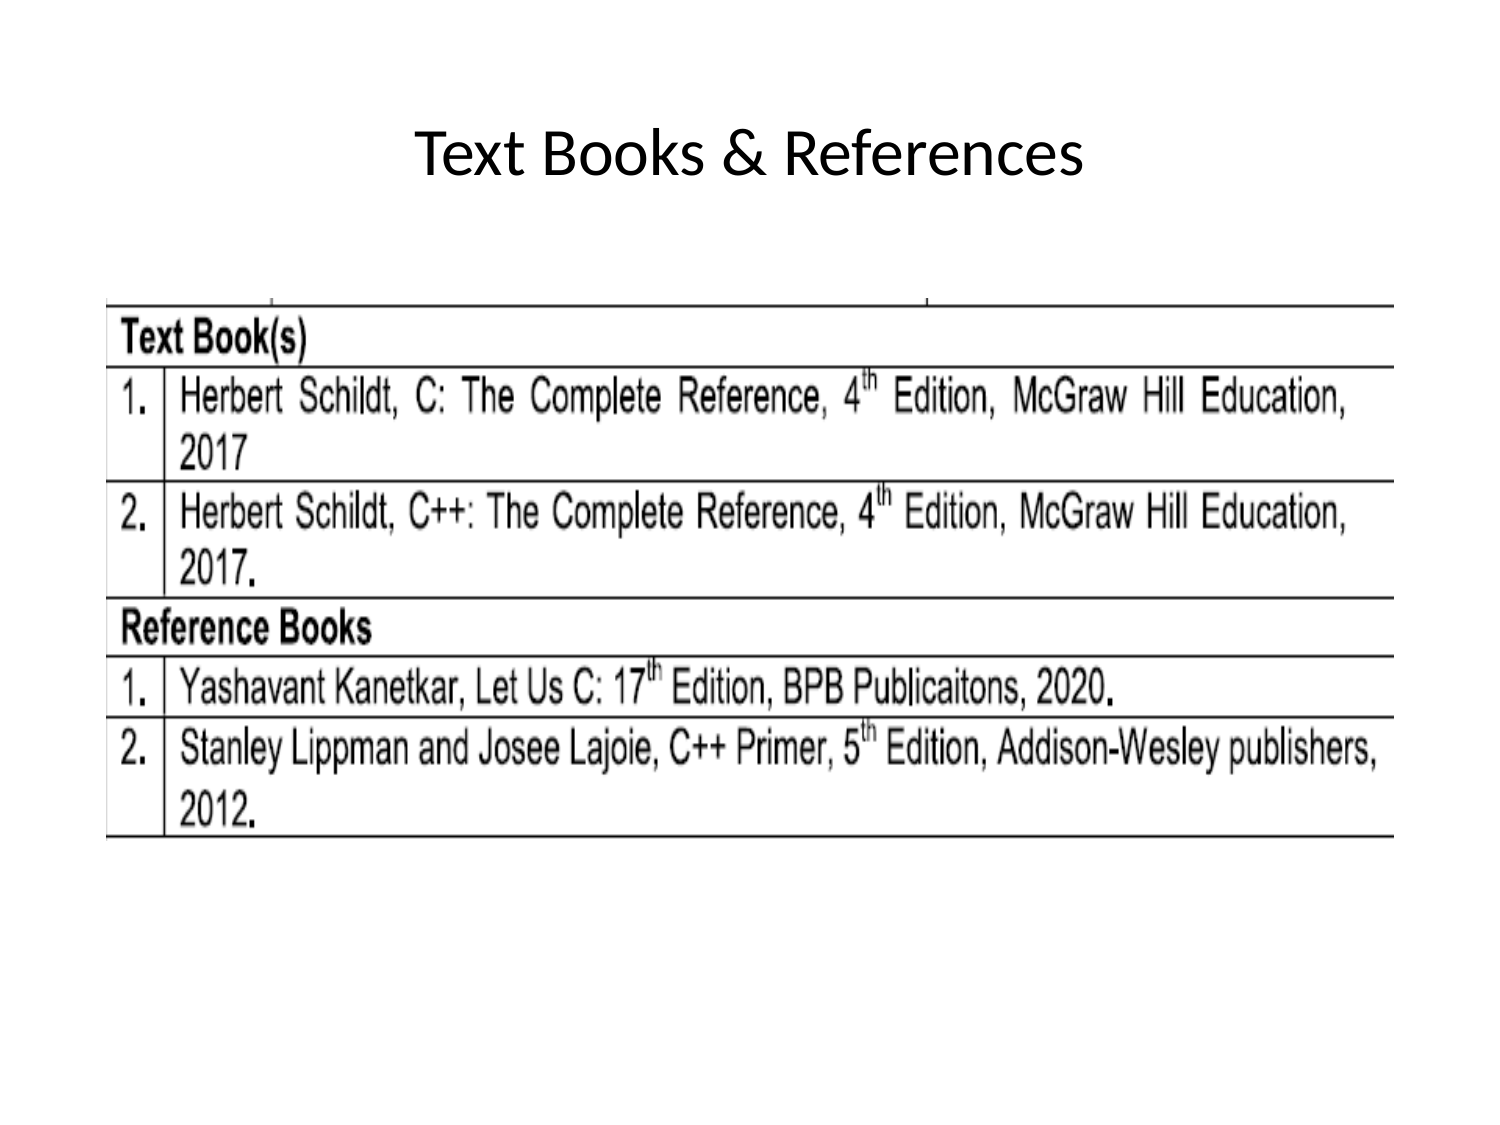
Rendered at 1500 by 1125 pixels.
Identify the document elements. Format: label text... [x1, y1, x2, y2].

picture [105, 298, 1395, 842]
title Text Books & References [103, 99, 1397, 197]
